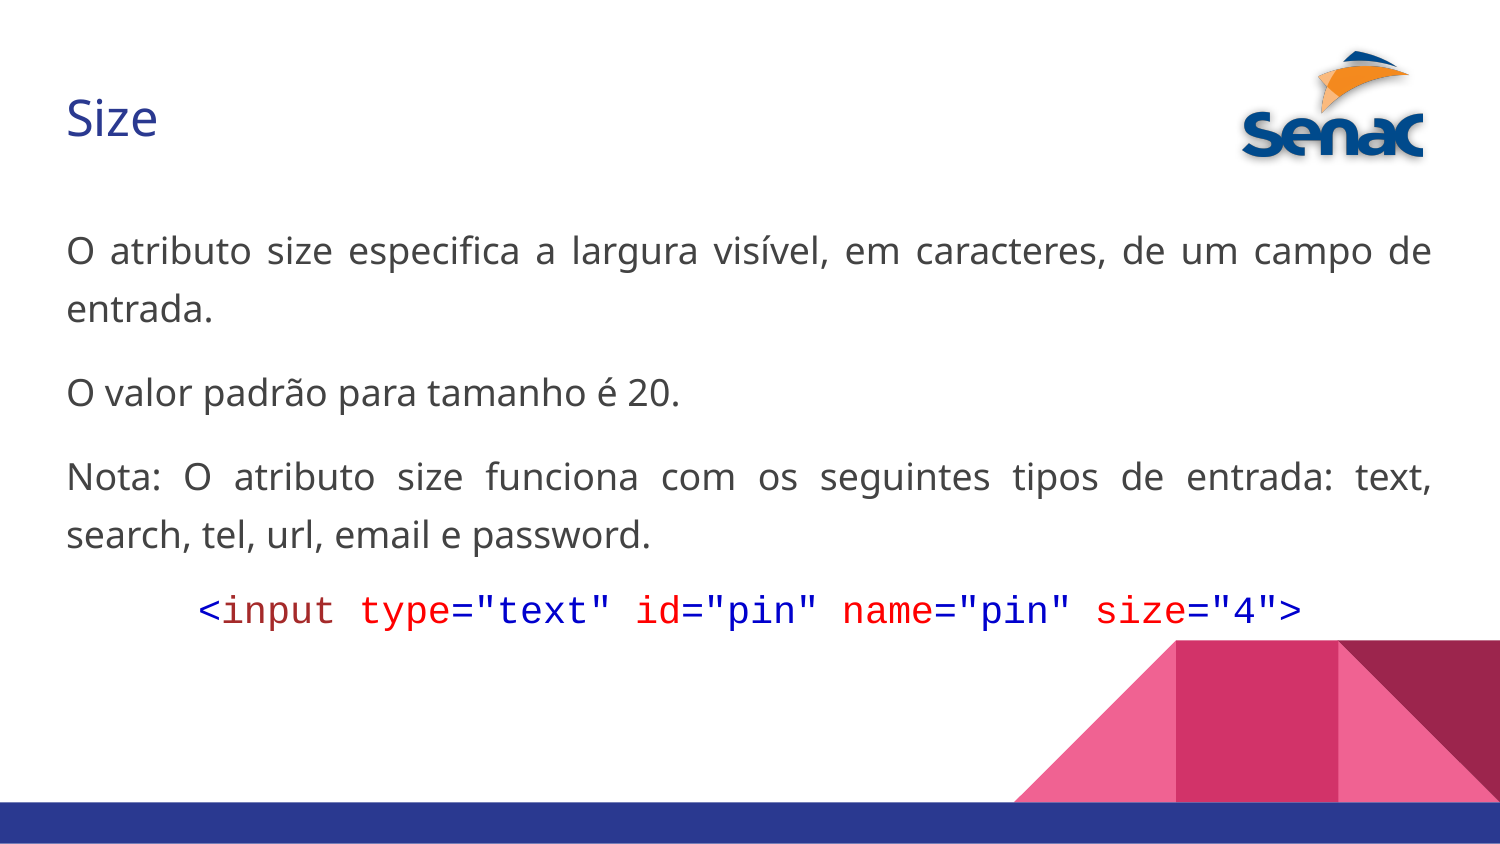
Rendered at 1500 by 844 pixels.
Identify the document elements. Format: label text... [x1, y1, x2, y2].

picture [1242, 50, 1423, 157]
title Size [51, 67, 1243, 167]
list O atributo size especifica a largura visível, em caracteres, de um campo de entrada. O valor padrão para tamanho é 20. Nota: O atributo size funciona com os seguintes tipos de entrada: text, search, tel, url, email e password. <input type="text" id="pin" name="pin" size="4"> [51, 201, 1449, 750]
